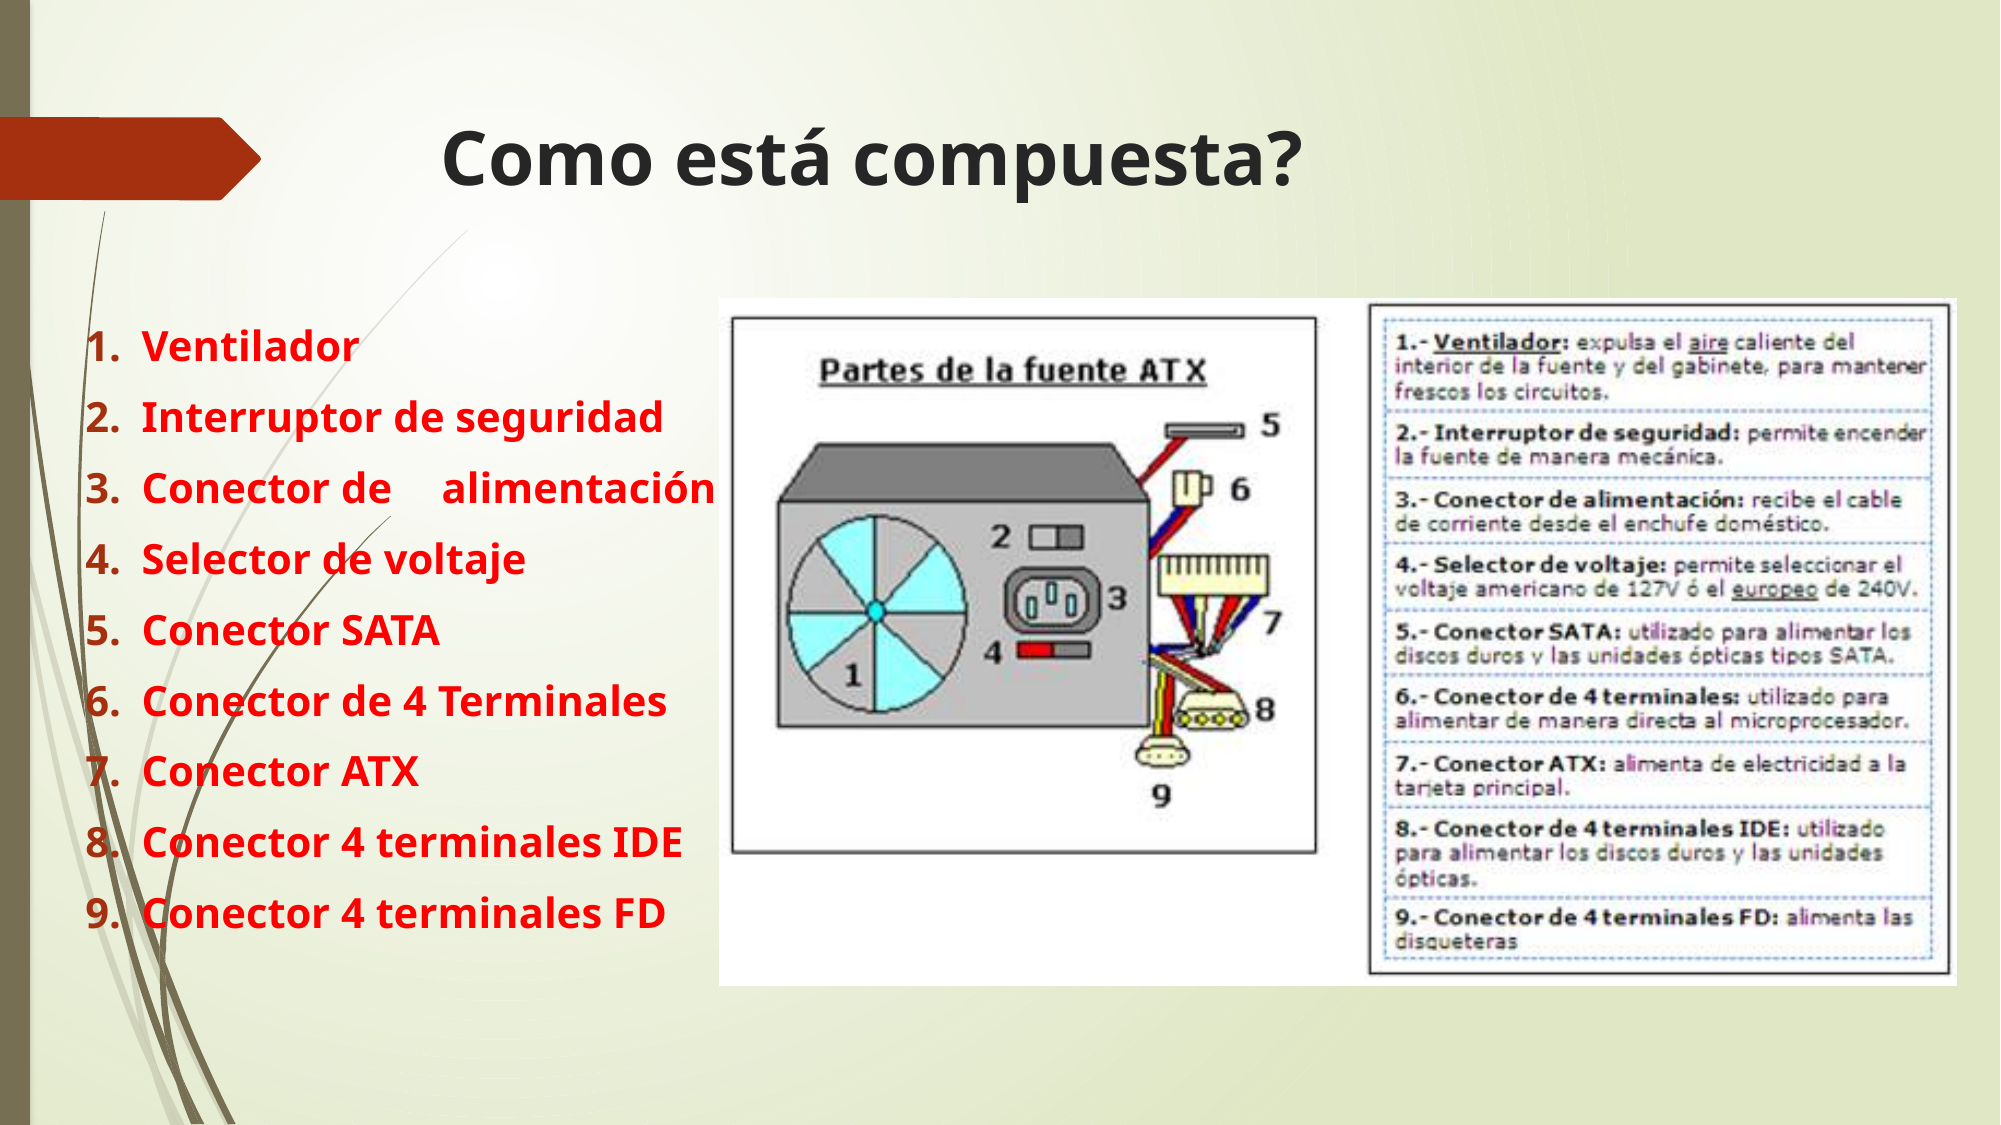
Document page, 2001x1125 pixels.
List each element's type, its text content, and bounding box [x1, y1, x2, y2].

list Ventilador Interruptor de seguridad Conector de alimentación Selector de voltaje Conector SATA Conector de 4 Terminales Conector ATX Conector 4 terminales IDE Conector 4 terminales FD [70, 312, 714, 933]
title Como está compuesta? [425, 102, 1888, 312]
picture [719, 297, 1957, 986]
